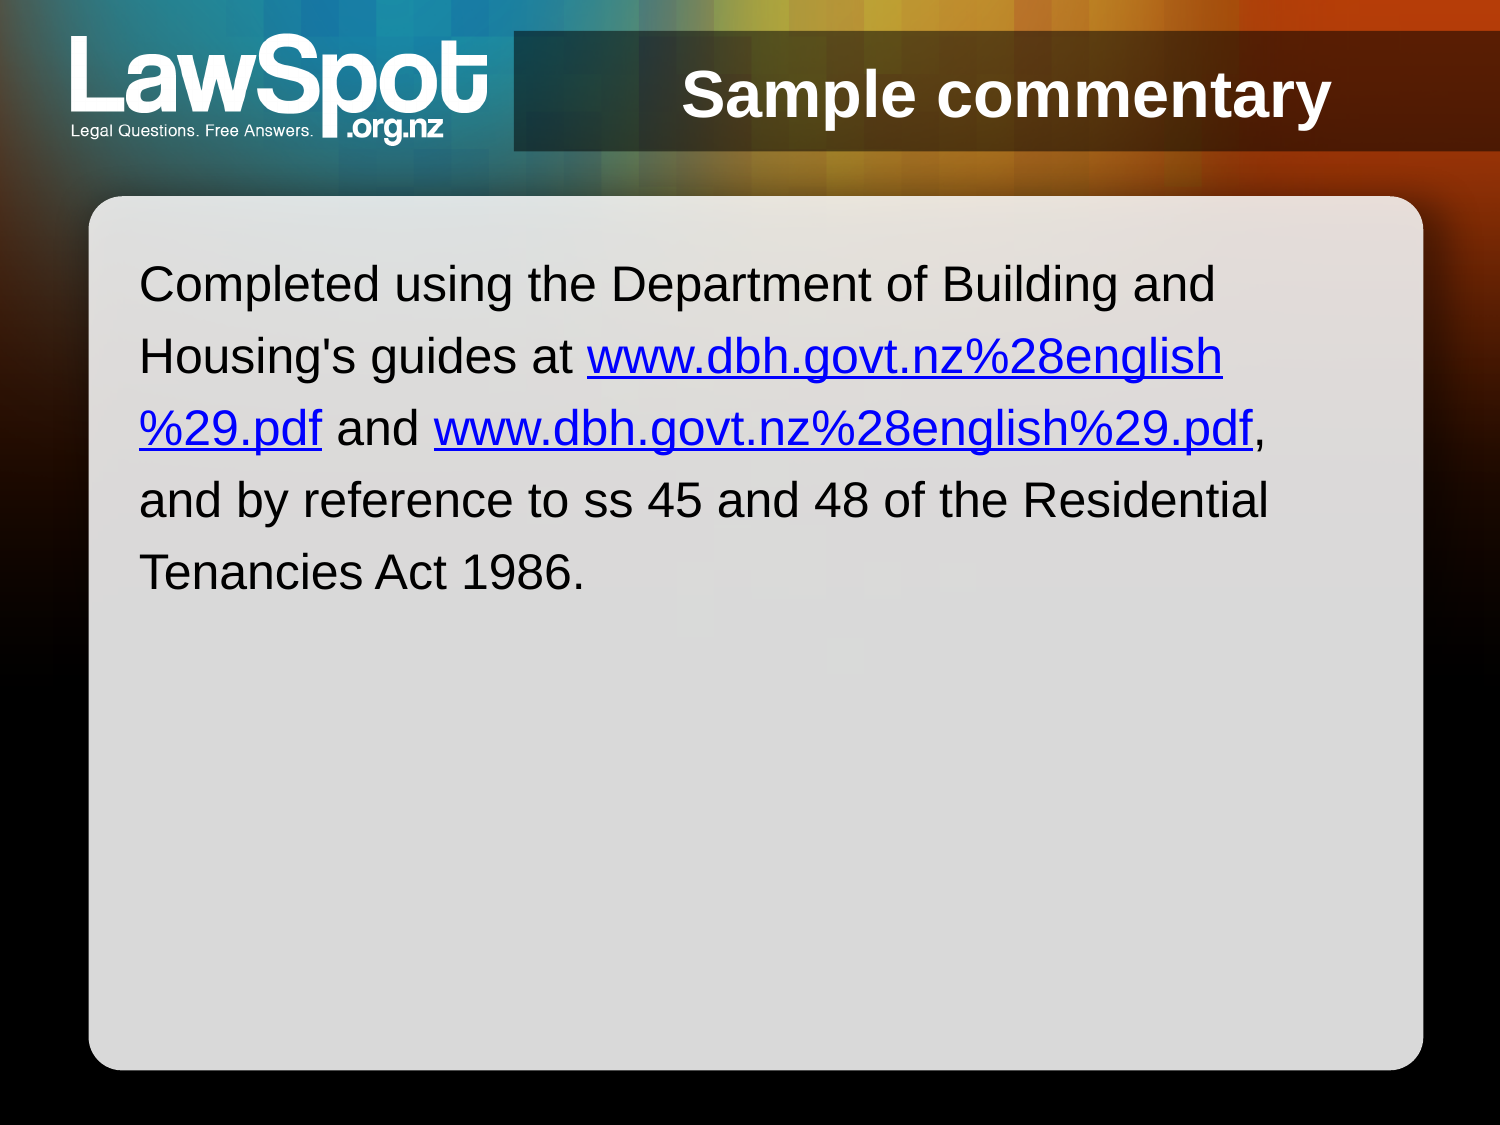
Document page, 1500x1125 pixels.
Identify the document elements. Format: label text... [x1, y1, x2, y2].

title Sample commentary [513, 30, 1500, 152]
list Completed using the Department of Building and Housing's guides at www.dbh.govt.nz%28english%29.pdf and www.dbh.govt.nz%28english%29.pdf, and by reference to ss 45 and 48 of the Residential Tenancies Act 1986. [123, 231, 1376, 1053]
picture [0, 0, 1500, 1125]
